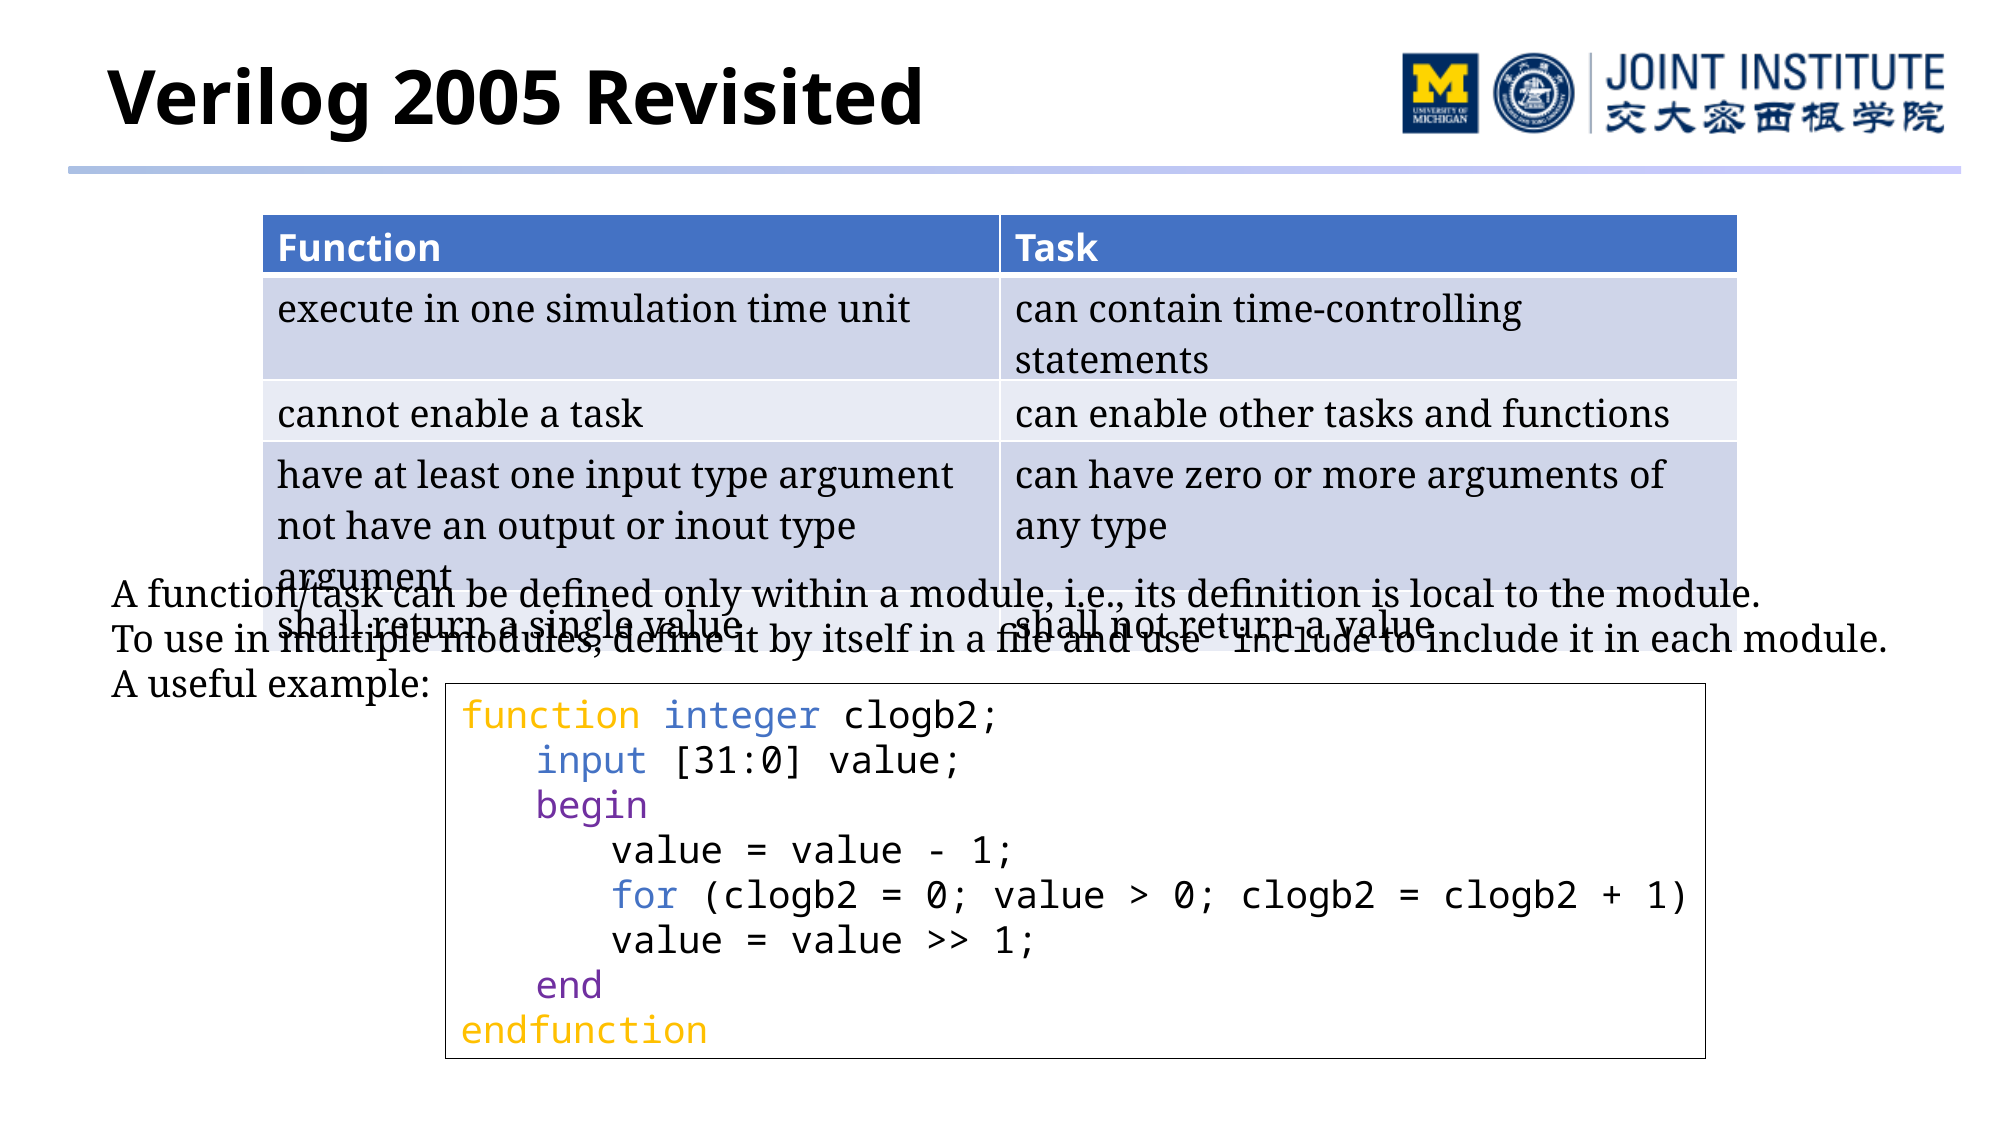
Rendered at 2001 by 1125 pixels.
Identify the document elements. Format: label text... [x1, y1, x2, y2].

table_header Task [1001, 215, 1737, 272]
table_header Function [263, 215, 999, 272]
table_cell execute in one simulation time unit [263, 278, 999, 379]
table_cell can enable other tasks and functions [1001, 381, 1737, 440]
table_cell cannot enable a task [263, 381, 999, 440]
text_box Verilog 2005 Revisited [92, 41, 942, 147]
text_box function integer clogb2; input [31:0] value; begin value = value - 1; for (clogb2 = 0; value > 0; clogb2 = clogb2 + 1) value = value >> 1; end endfunction [445, 683, 1706, 1059]
text_box [68, 165, 1962, 175]
text_box A function/task can be defined only within a module, i.e., its definition is local to the module. To use in multiple modules, define it by itself in a file and use `include to include it in each module. A useful example: [96, 562, 1904, 713]
picture [1401, 47, 1946, 142]
table_cell can contain time-controlling statements [1001, 278, 1737, 379]
table_cell can have zero or more arguments of any type [1001, 442, 1737, 562]
table_cell have at least one input type argument not have an output or inout type argument [263, 442, 999, 562]
